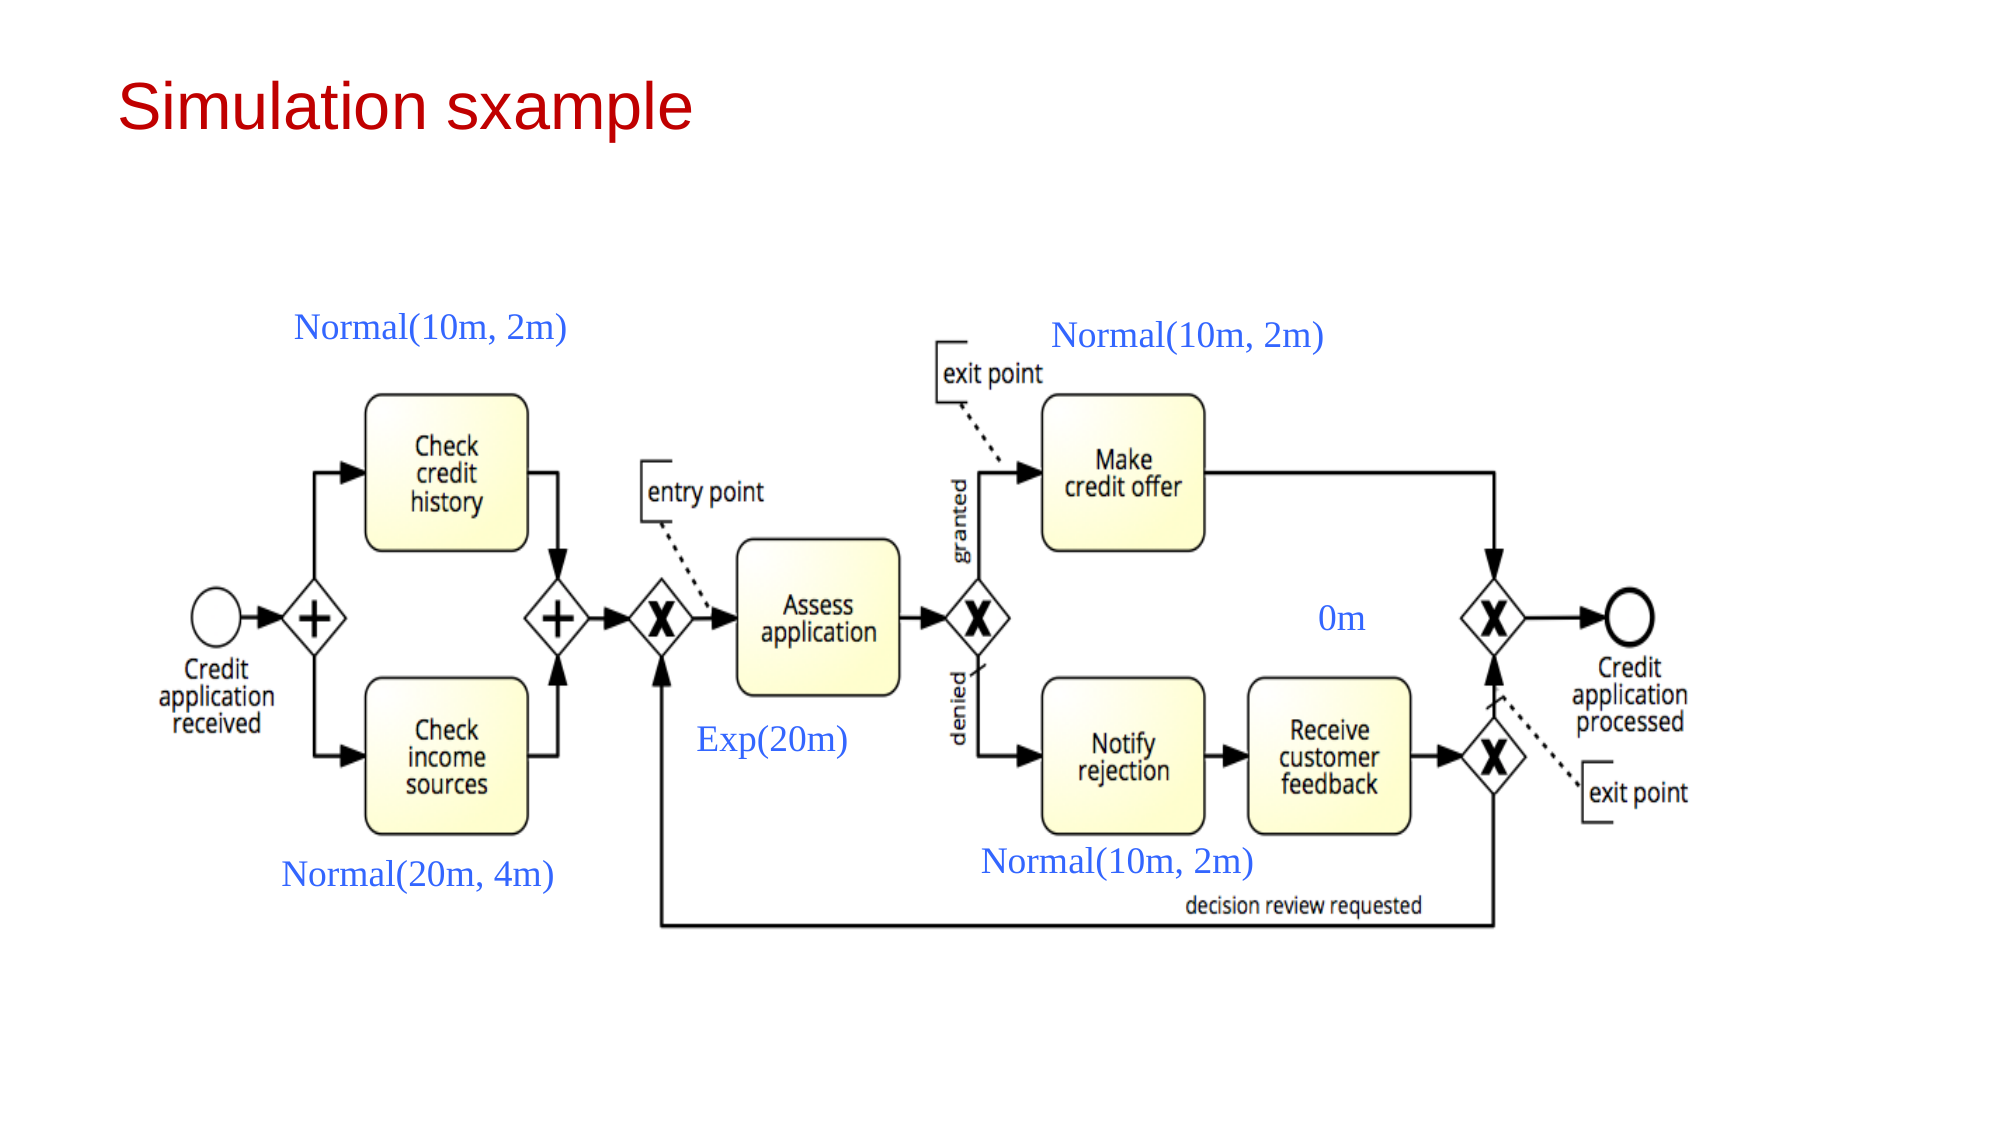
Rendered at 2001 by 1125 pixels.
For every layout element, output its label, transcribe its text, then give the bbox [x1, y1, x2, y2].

title Simulation sxample [102, 42, 1867, 173]
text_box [122, 294, 1723, 953]
